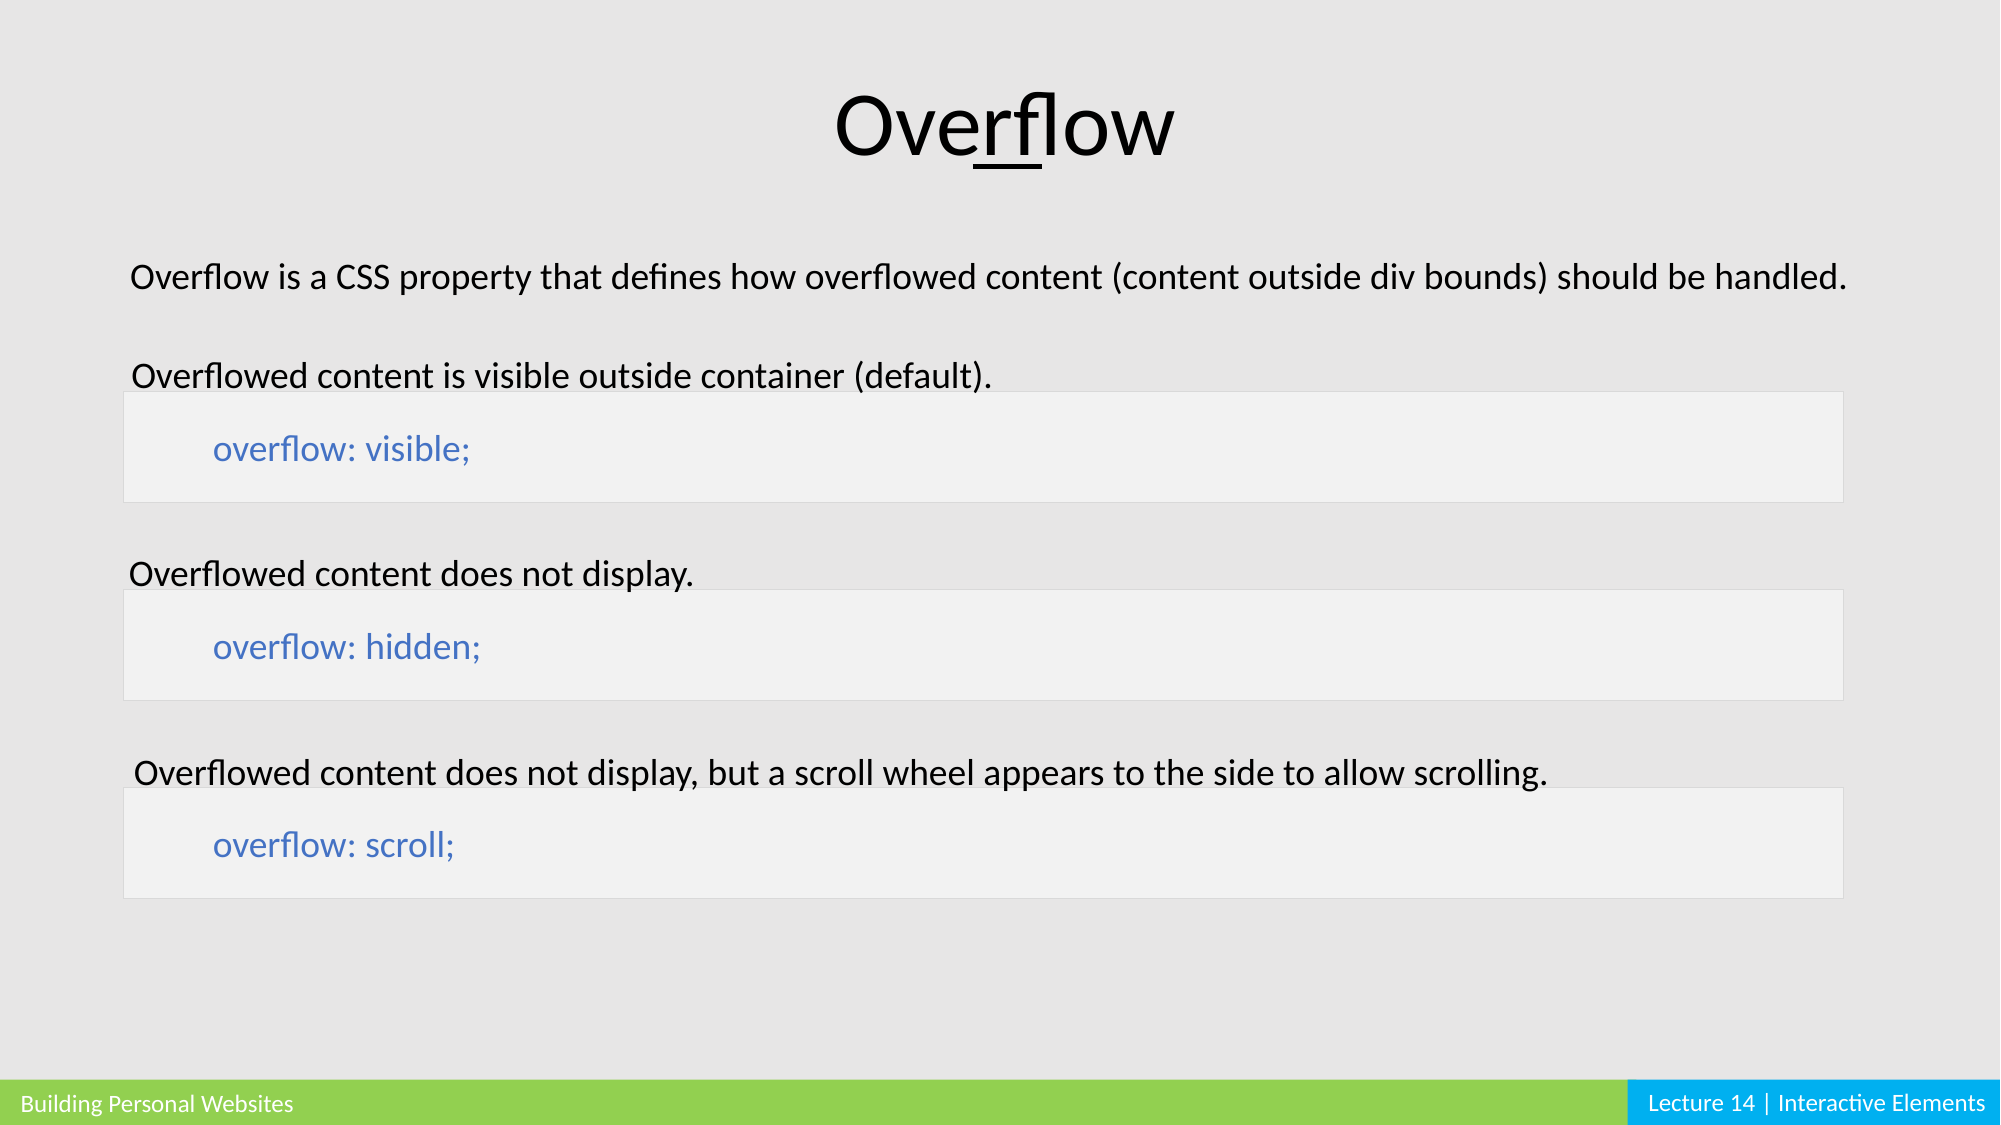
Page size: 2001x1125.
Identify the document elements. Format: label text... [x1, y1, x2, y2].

text_box overflow: visible; [122, 391, 1844, 503]
text_box Overflowed content does not display. [114, 519, 711, 602]
text_box [1627, 1079, 2000, 1125]
text_box [0, 1079, 5, 1125]
text_box Building Personal Websites [5, 1079, 446, 1125]
text_box Overflow [569, 1, 1442, 182]
text_box Lecture 14 | Interactive Elements [1633, 1079, 2000, 1124]
text_box overflow: hidden; [122, 589, 1844, 701]
text_box Overflow is a CSS property that defines how overflowed content (content outside div bounds) should be handled. [115, 222, 1865, 305]
text_box overflow: scroll; [122, 787, 1844, 899]
text_box Overflowed content is visible outside container (default). [116, 321, 1009, 404]
text_box Overflowed content does not display, but a scroll wheel appears to the side to allow scrolling. [119, 717, 1566, 800]
text_box [446, 1079, 1627, 1125]
